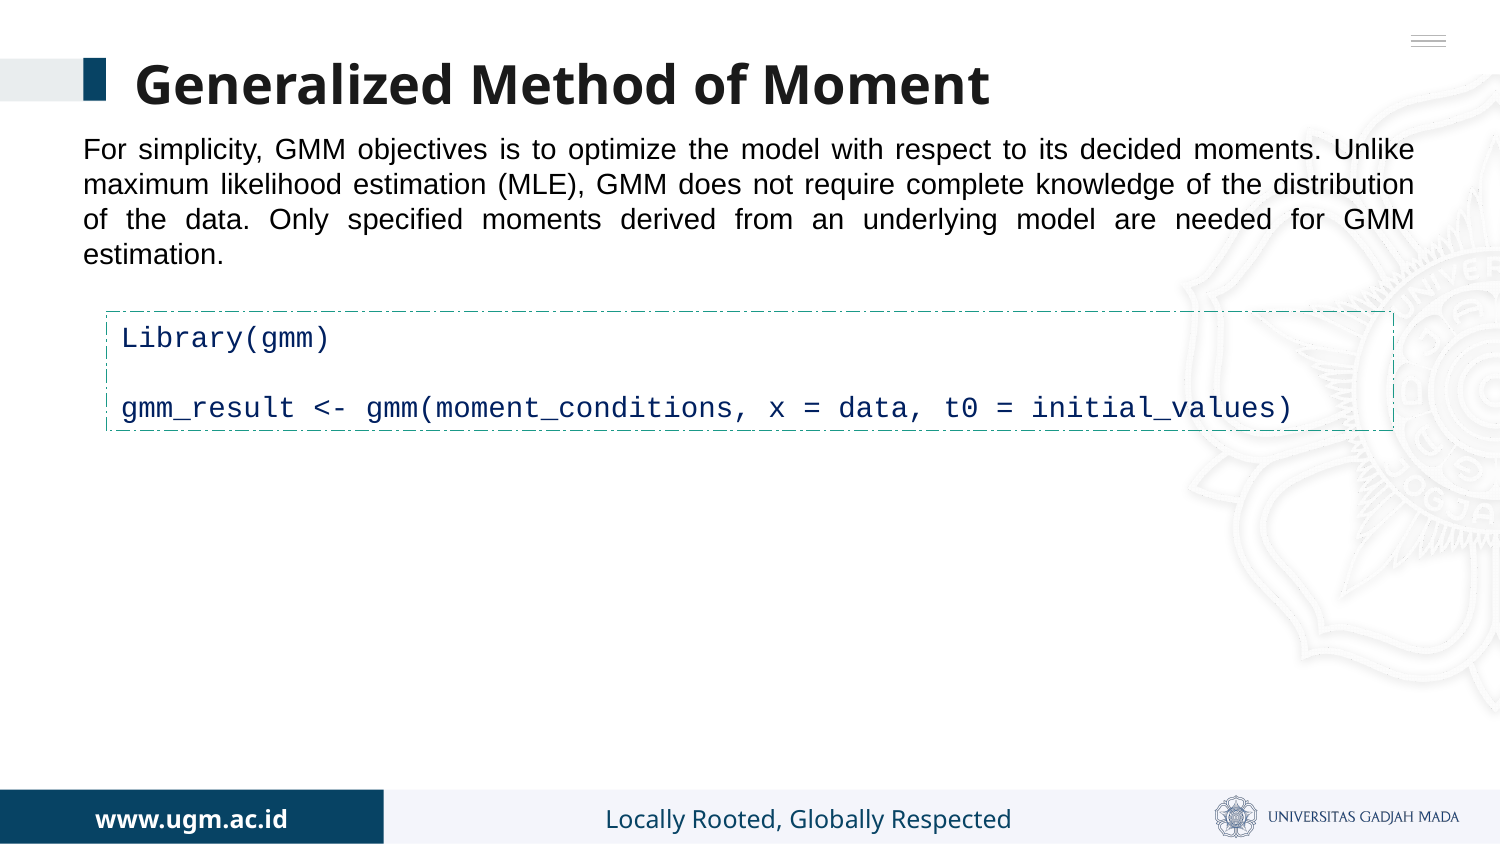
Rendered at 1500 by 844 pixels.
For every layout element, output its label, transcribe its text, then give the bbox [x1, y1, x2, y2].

title Generalized Method of Moment [119, 35, 1381, 123]
text_box For simplicity, GMM objectives is to optimize the model with respect to its decided moments. Unlike maximum likelihood estimation (MLE), GMM does not require complete knowledge of the distribution of the data. Only specified moments derived from an underlying model are needed for GMM estimation. [68, 123, 1432, 278]
text_box Library(gmm) gmm_result <- gmm(moment_conditions, x = data, t0 = initial_values) [106, 311, 1394, 431]
picture [1174, 779, 1500, 844]
